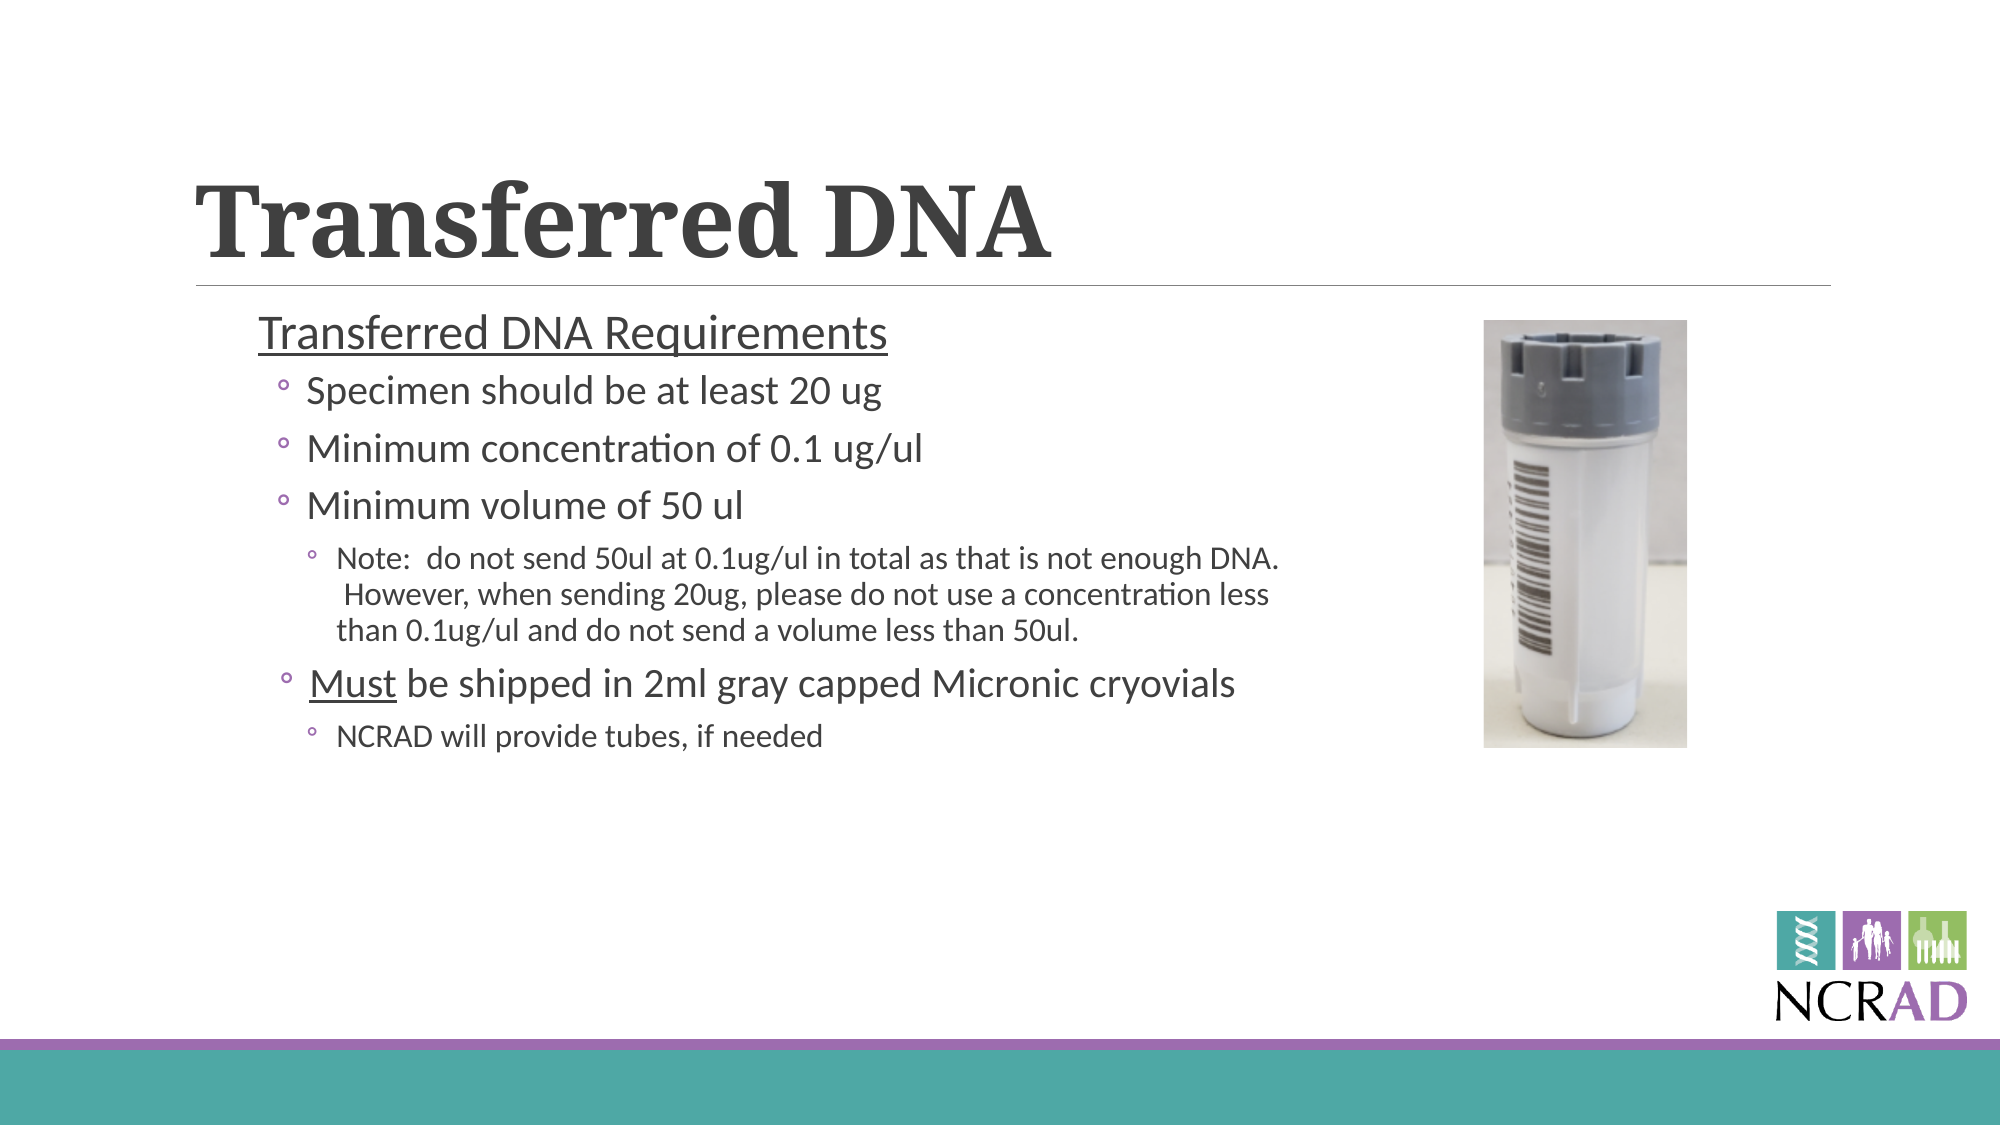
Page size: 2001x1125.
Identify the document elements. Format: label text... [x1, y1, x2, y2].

text_box Transferred DNA Requirements Specimen should be at least 20 ug Minimum concentration of 0.1 ug/ul Minimum volume of 50 ul Note: do not send 50ul at 0.1ug/ul in total as that is not enough DNA. However, when sending 20ug, please do not use a concentration less than 0.1ug/ul and do not send a volume less than 50ul. Must be shipped in 2ml gray capped Micronic cryovials NCRAD will provide tubes, if needed [243, 298, 1287, 952]
title Transferred DNA [180, 47, 1830, 285]
picture [1776, 911, 1967, 1021]
picture [1371, 320, 1799, 748]
